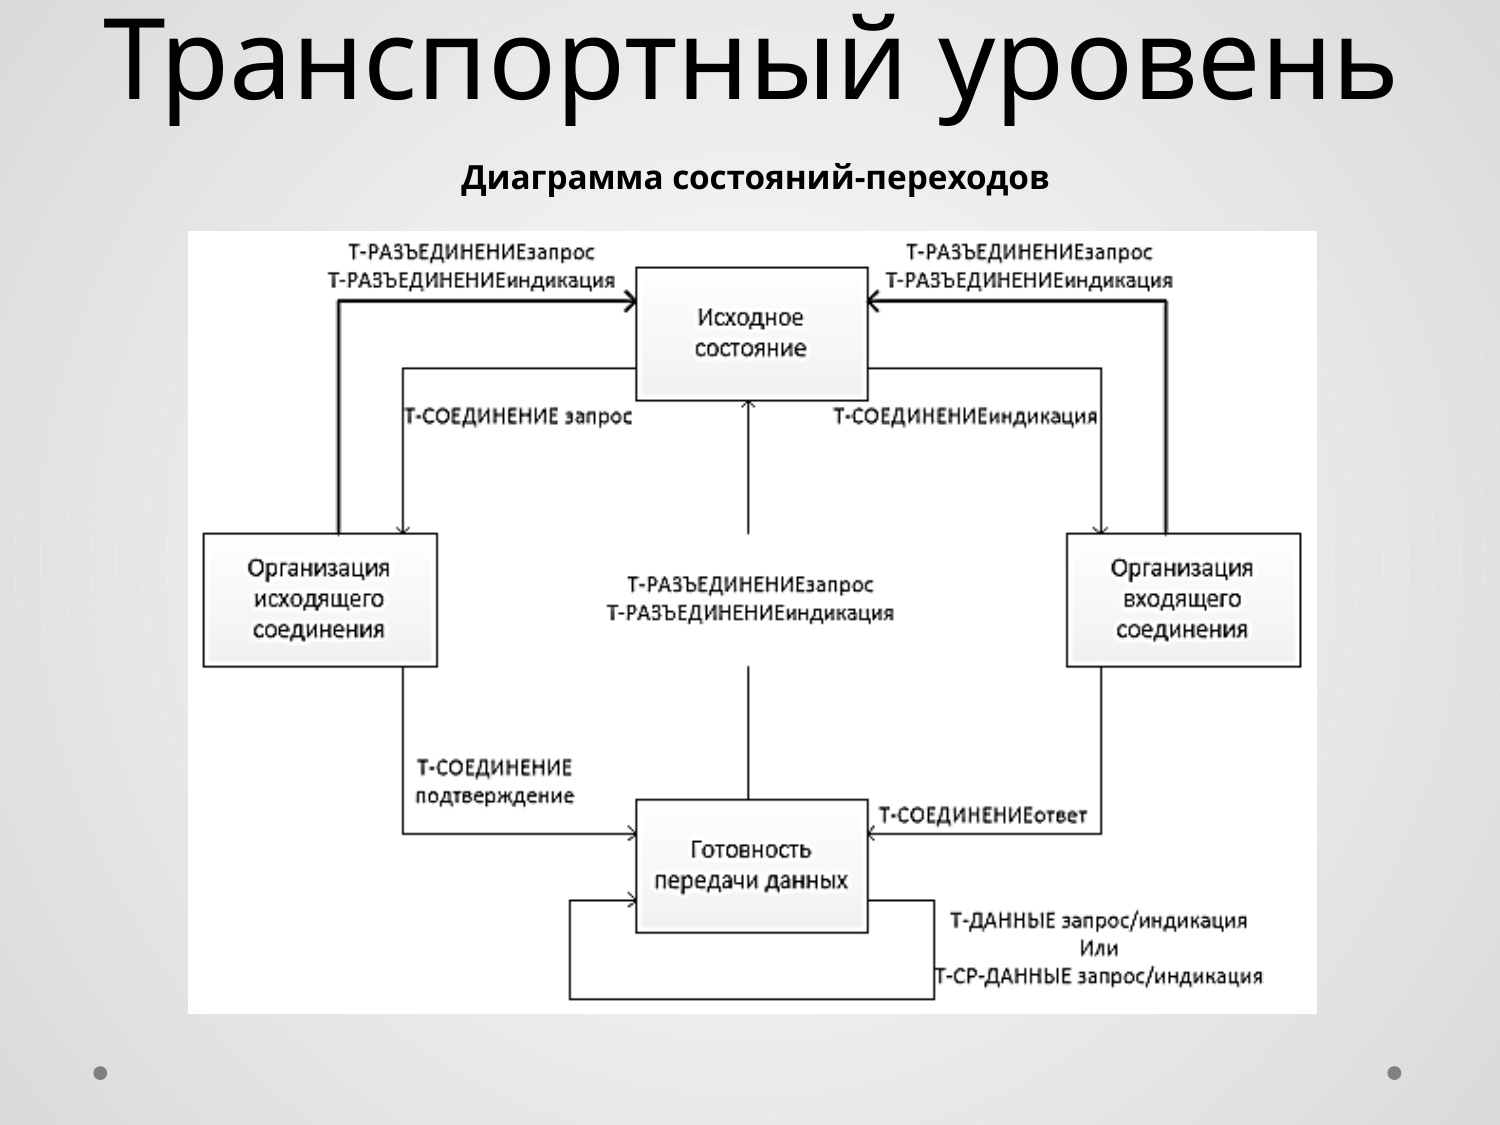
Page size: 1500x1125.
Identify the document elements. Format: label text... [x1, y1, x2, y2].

title Транспортный уровень [76, 0, 1427, 130]
text_box Диаграмма состояний-переходов [53, 148, 1459, 204]
picture [188, 231, 1318, 1014]
